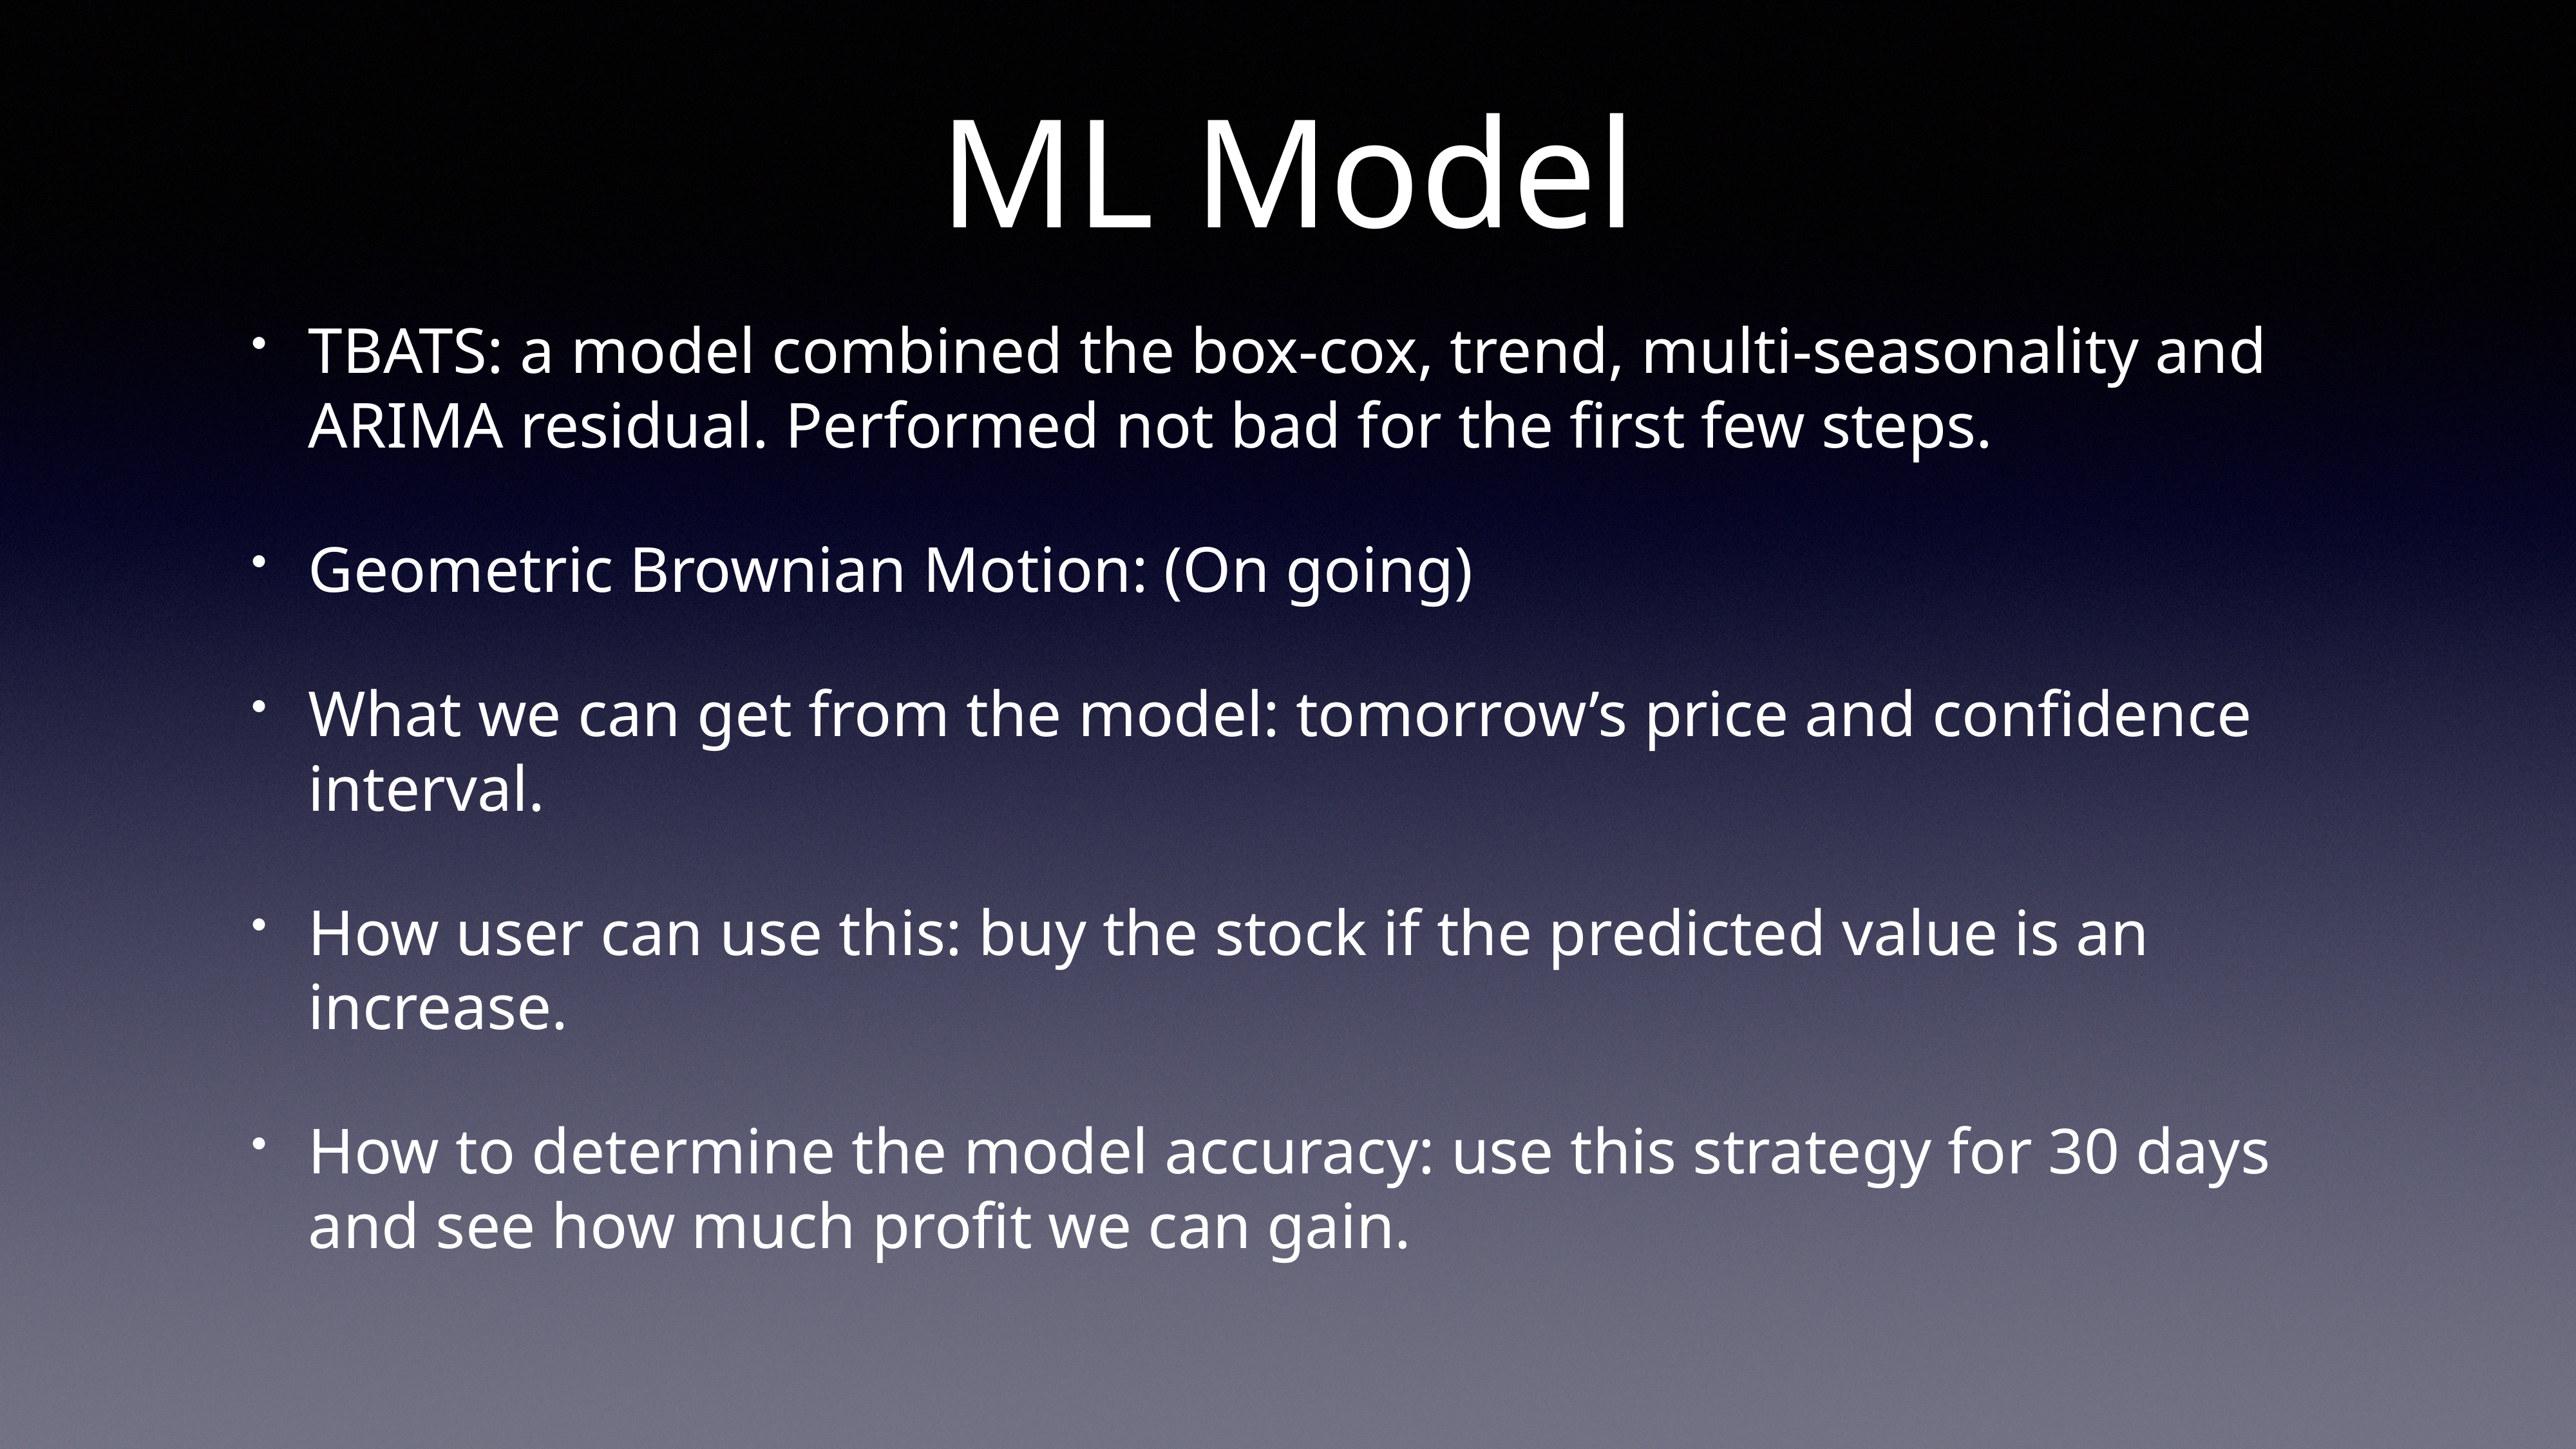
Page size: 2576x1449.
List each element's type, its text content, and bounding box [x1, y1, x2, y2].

title ML Model [188, 10, 2388, 319]
picture [0, 0, 2576, 1449]
list TBATS: a model combined the box-cox, trend, multi-seasonality and ARIMA residual. Performed not bad for the first few steps. Geometric Brownian Motion: (On going) What we can get from the model: tomorrow’s price and confidence interval. How user can use this: buy the stock if the predicted value is an increase. How to determine the model accuracy: use this strategy for 30 days and see how much profit we can gain. [188, 319, 2388, 1254]
